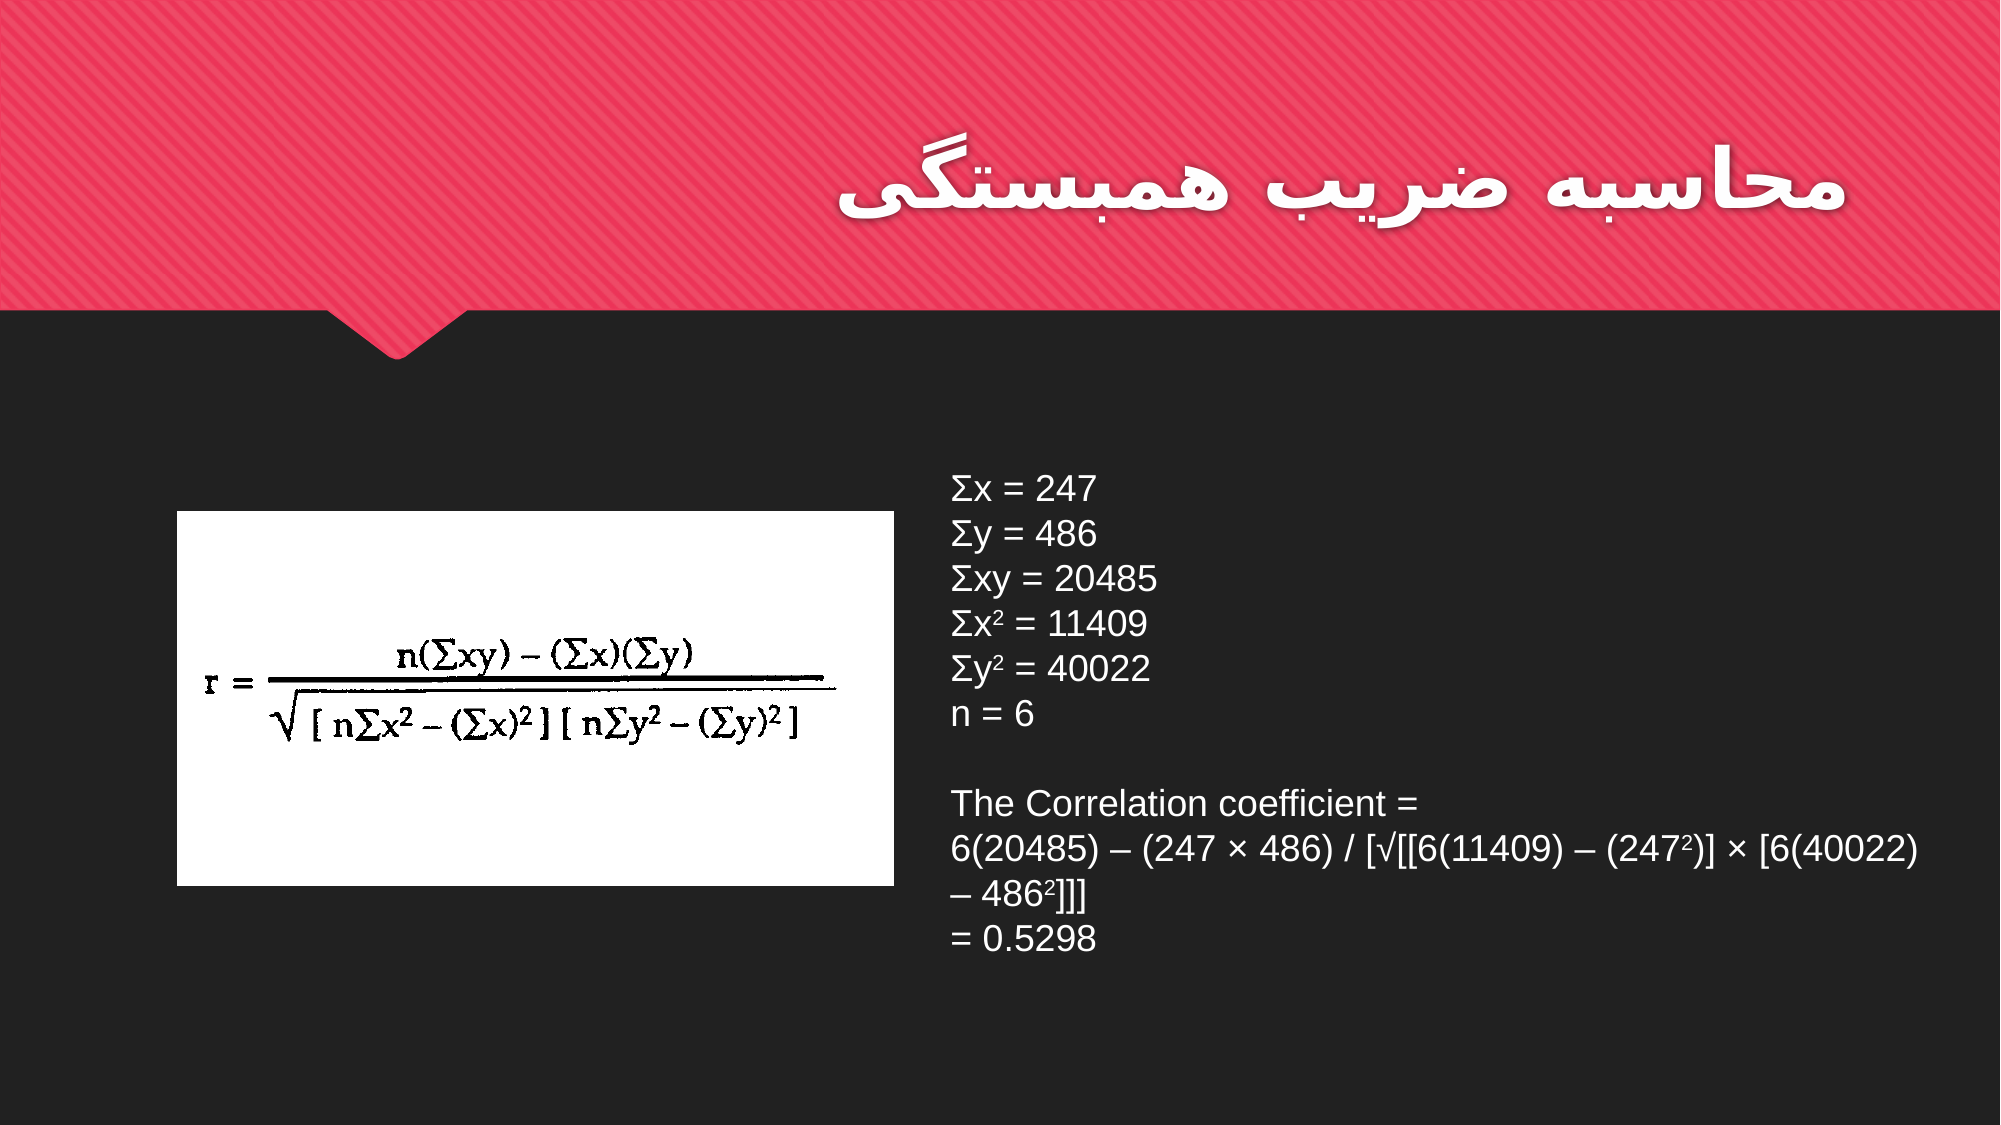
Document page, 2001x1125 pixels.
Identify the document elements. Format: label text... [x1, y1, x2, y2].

text_box Σx = 247 Σy = 486 Σxy = 20485 Σx2 = 11409 Σy2 = 40022 n = 6 The Correlation coefficient = 6(20485) – (247 × 486) / [√[[6(11409) – (2472)] × [6(40022) – 4862]]] = 0.5298 [935, 456, 1937, 967]
picture [176, 511, 894, 887]
title محاسبه ضریب همبستگی [132, 73, 1868, 233]
